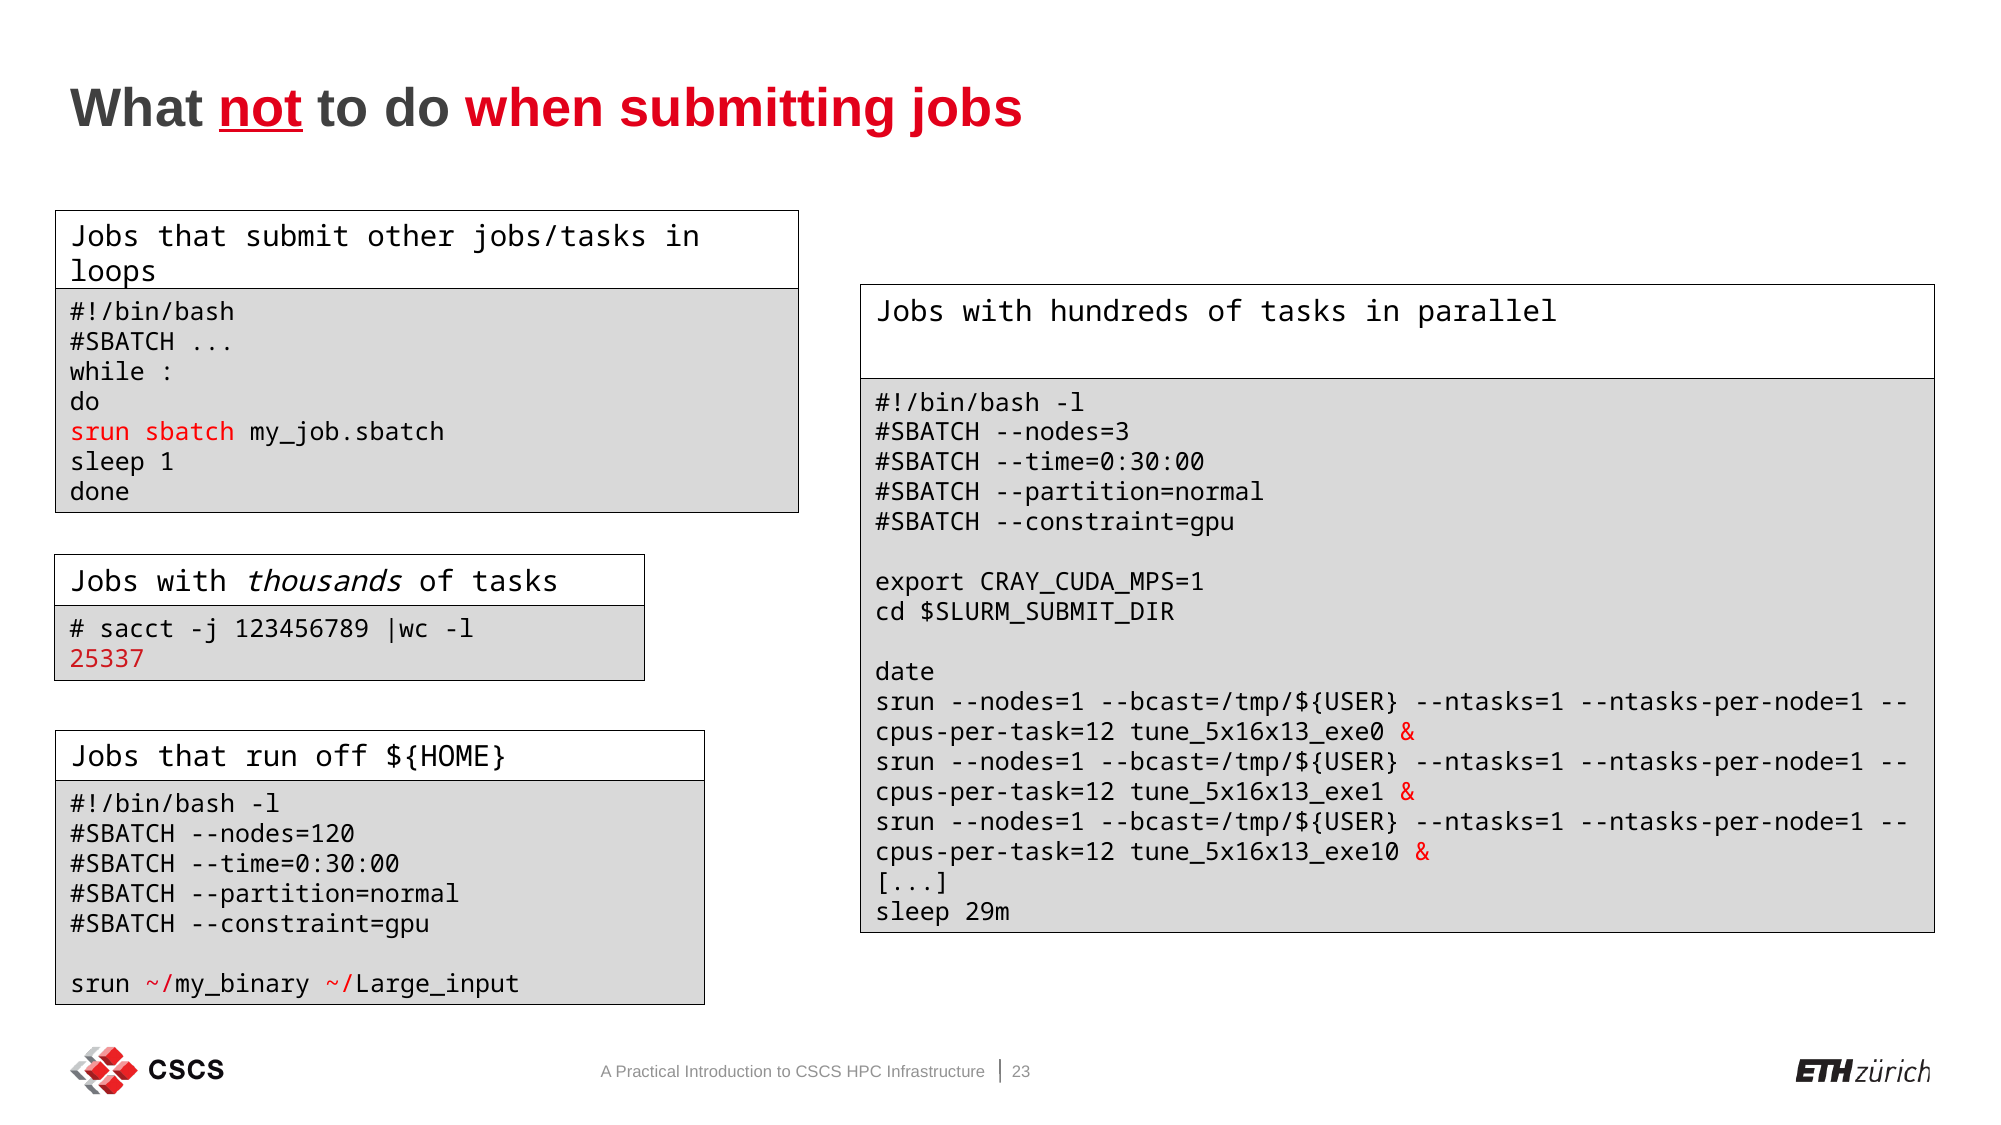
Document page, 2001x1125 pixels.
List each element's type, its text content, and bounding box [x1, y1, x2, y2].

text_box 23 [999, 1059, 1063, 1083]
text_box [54, 554, 646, 682]
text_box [54, 209, 800, 513]
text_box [55, 729, 706, 1008]
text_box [859, 284, 1936, 933]
text_box A Practical Introduction to CSCS HPC Infrastructure [322, 1059, 998, 1083]
text_box What not to do when submitting jobs [70, 7, 1929, 149]
